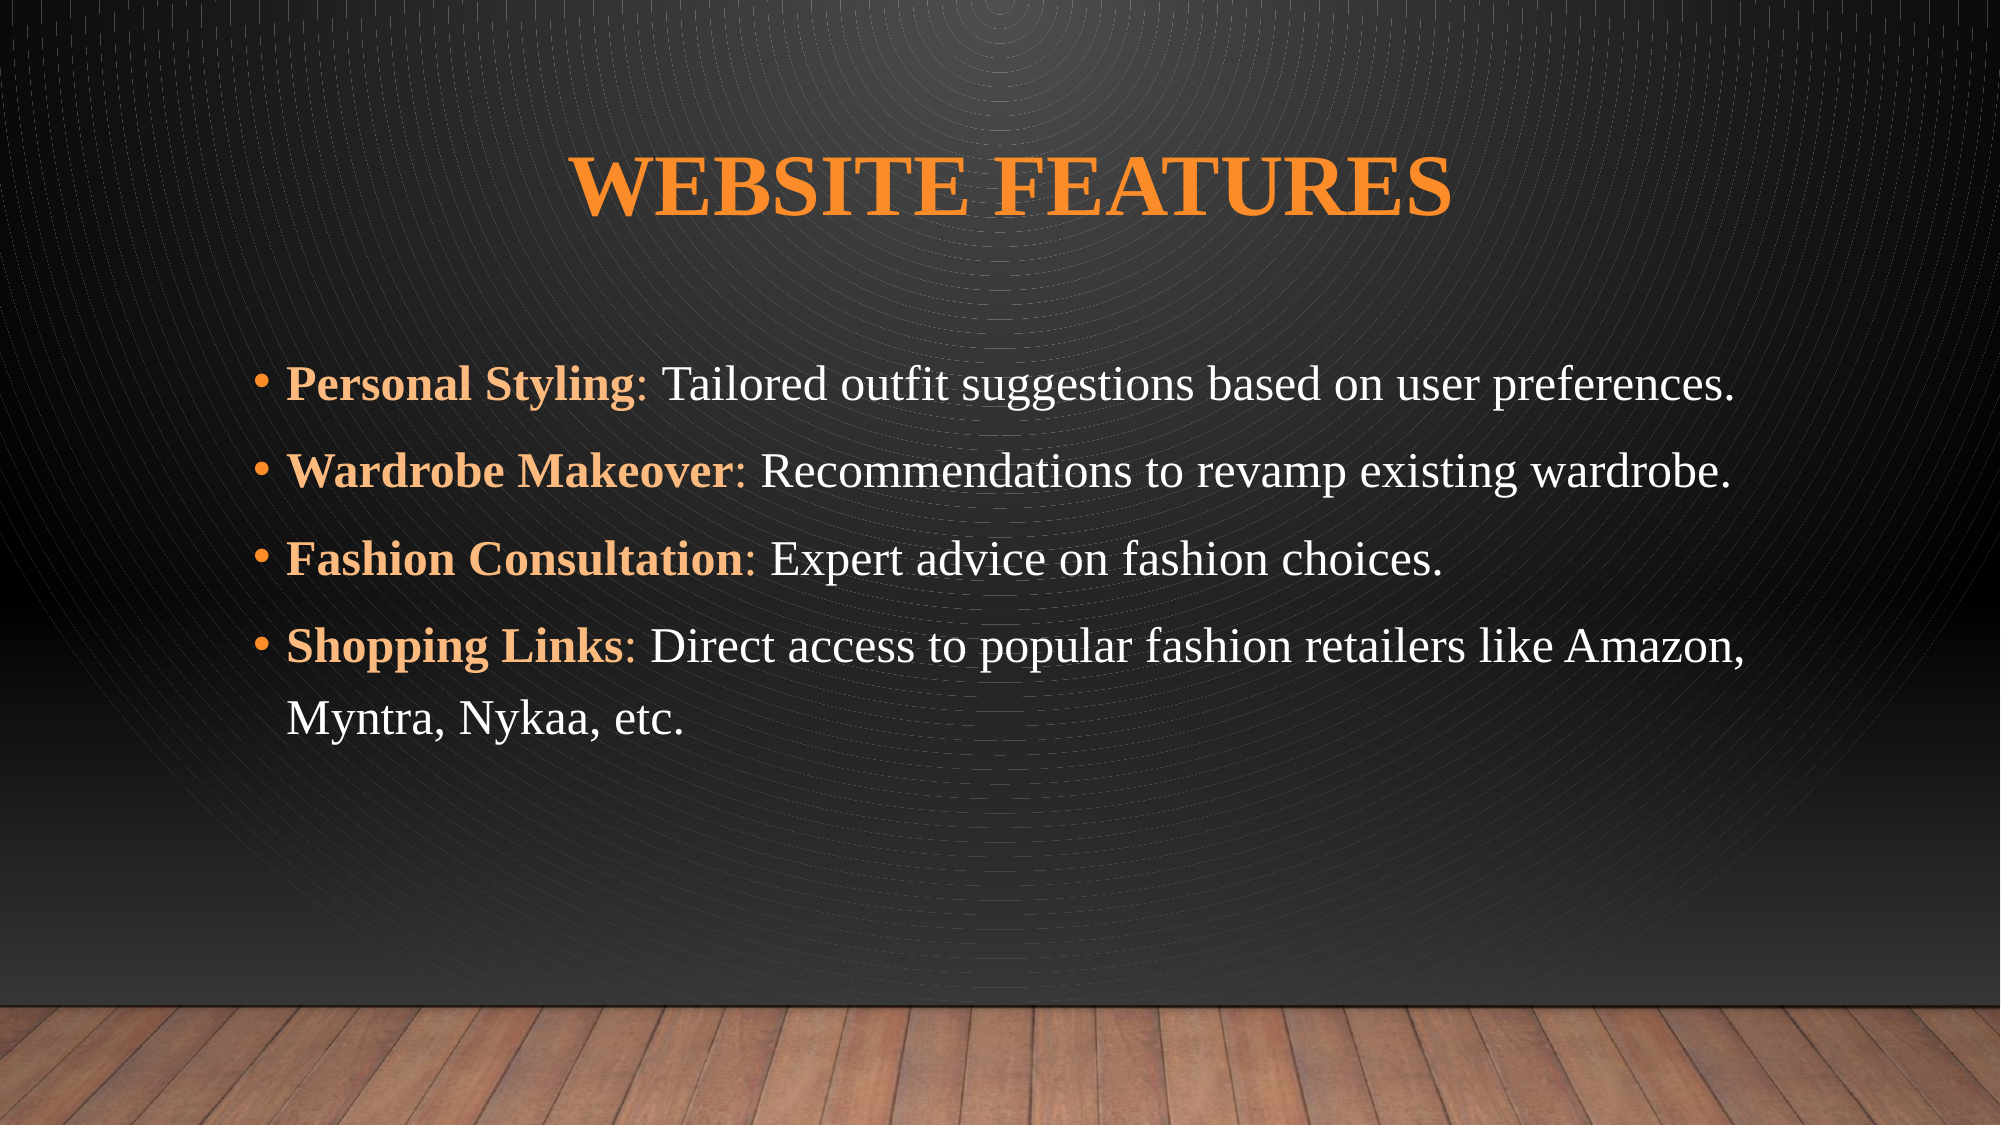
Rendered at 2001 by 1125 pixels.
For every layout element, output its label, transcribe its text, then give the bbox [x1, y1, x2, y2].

title Website Features [238, 131, 1763, 305]
list Personal Styling: Tailored outfit suggestions based on user preferences. Wardrobe Makeover: Recommendations to revamp existing wardrobe. Fashion Consultation: Expert advice on fashion choices. Shopping Links: Direct access to popular fashion retailers like Amazon, Myntra, Nykaa, etc. [238, 330, 1763, 897]
picture [0, 1005, 2000, 1125]
